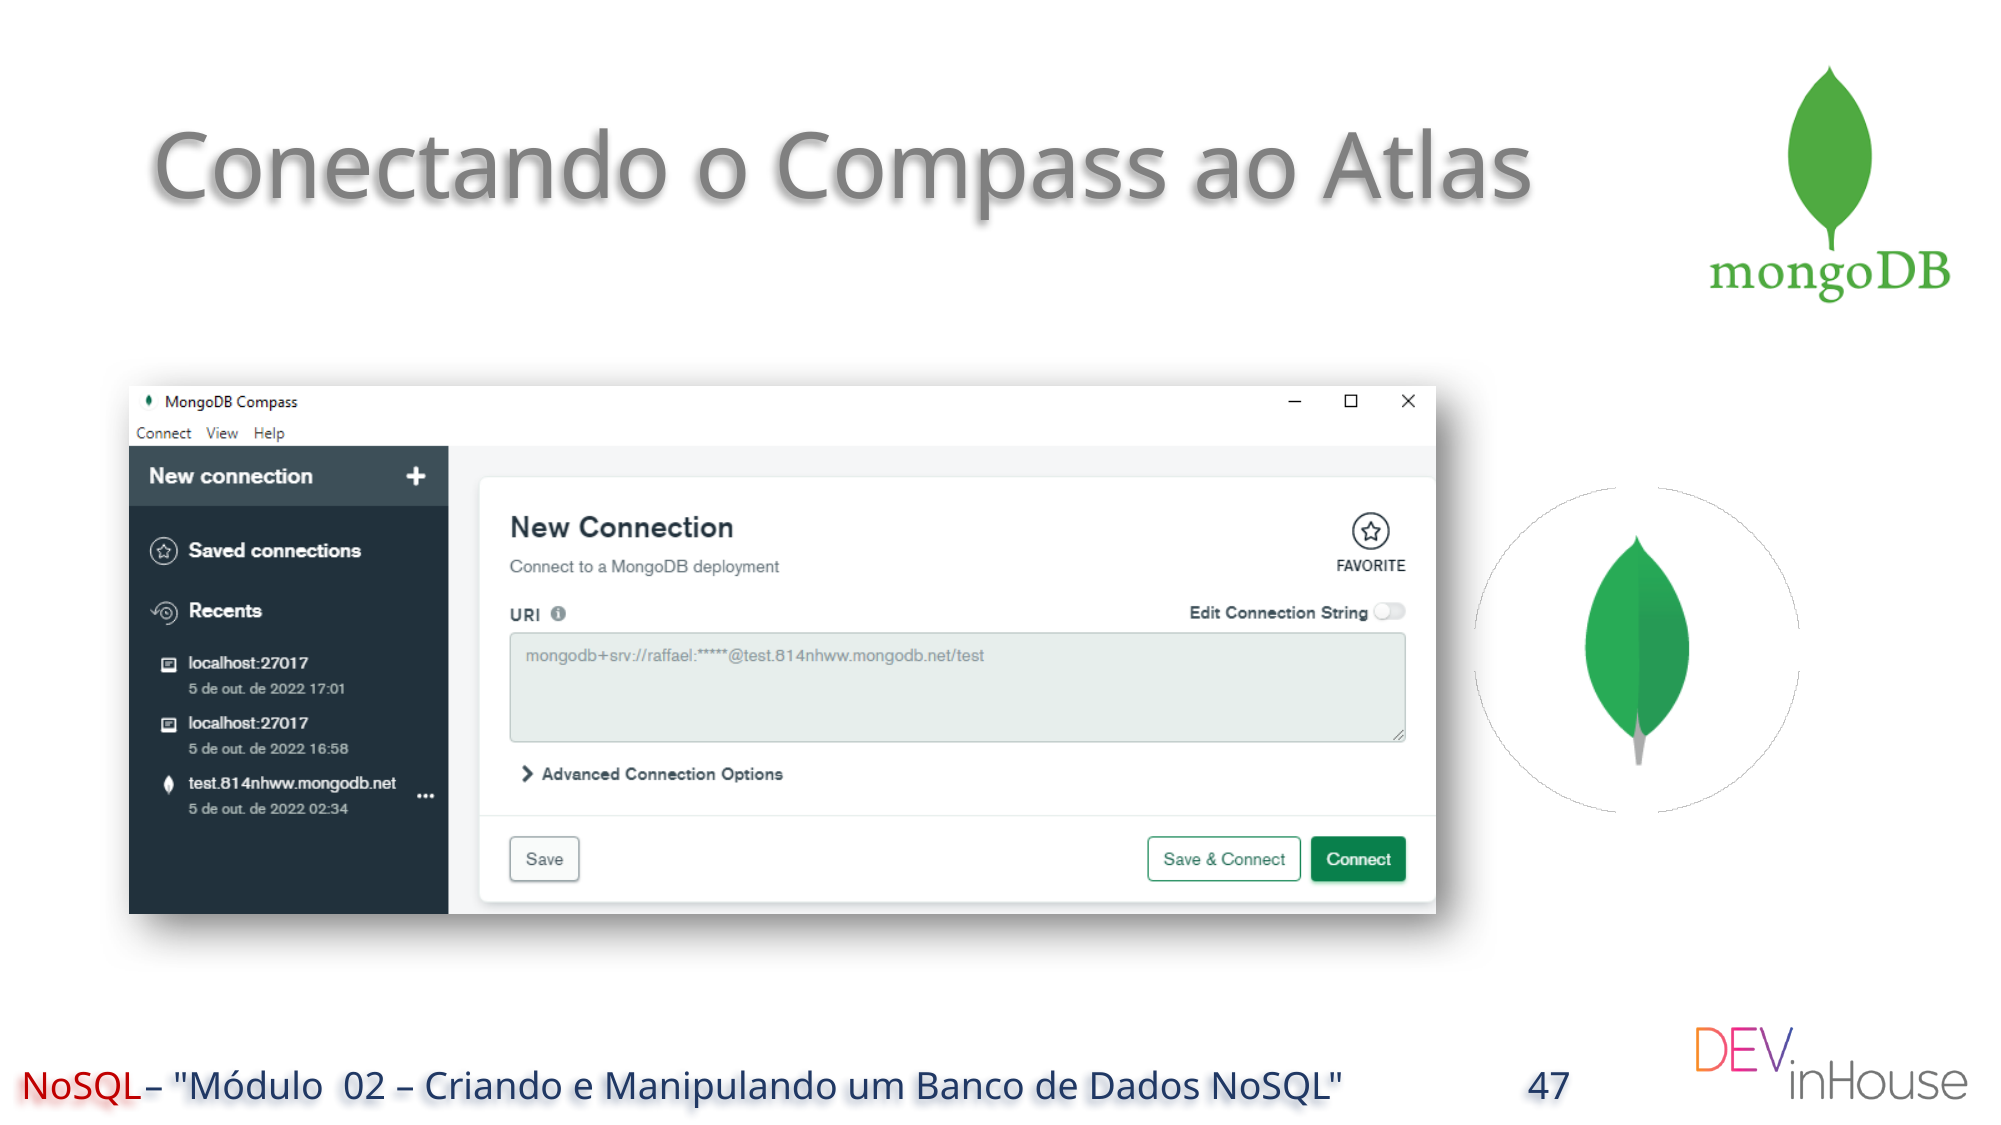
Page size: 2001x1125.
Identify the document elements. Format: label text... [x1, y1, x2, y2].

picture [1474, 487, 1800, 813]
picture [129, 386, 1436, 914]
title Conectando o Compass ao Atlas [137, 59, 1705, 278]
picture [1705, 59, 1955, 309]
picture [1689, 1022, 1970, 1106]
text_box – "Módulo 02 – Criando e Manipulando um Banco de Dados NoSQL" 47 [129, 1054, 1638, 1115]
text_box NoSQL [1638, 1054, 2000, 1115]
text_box NoSQL [6, 1054, 123, 1115]
